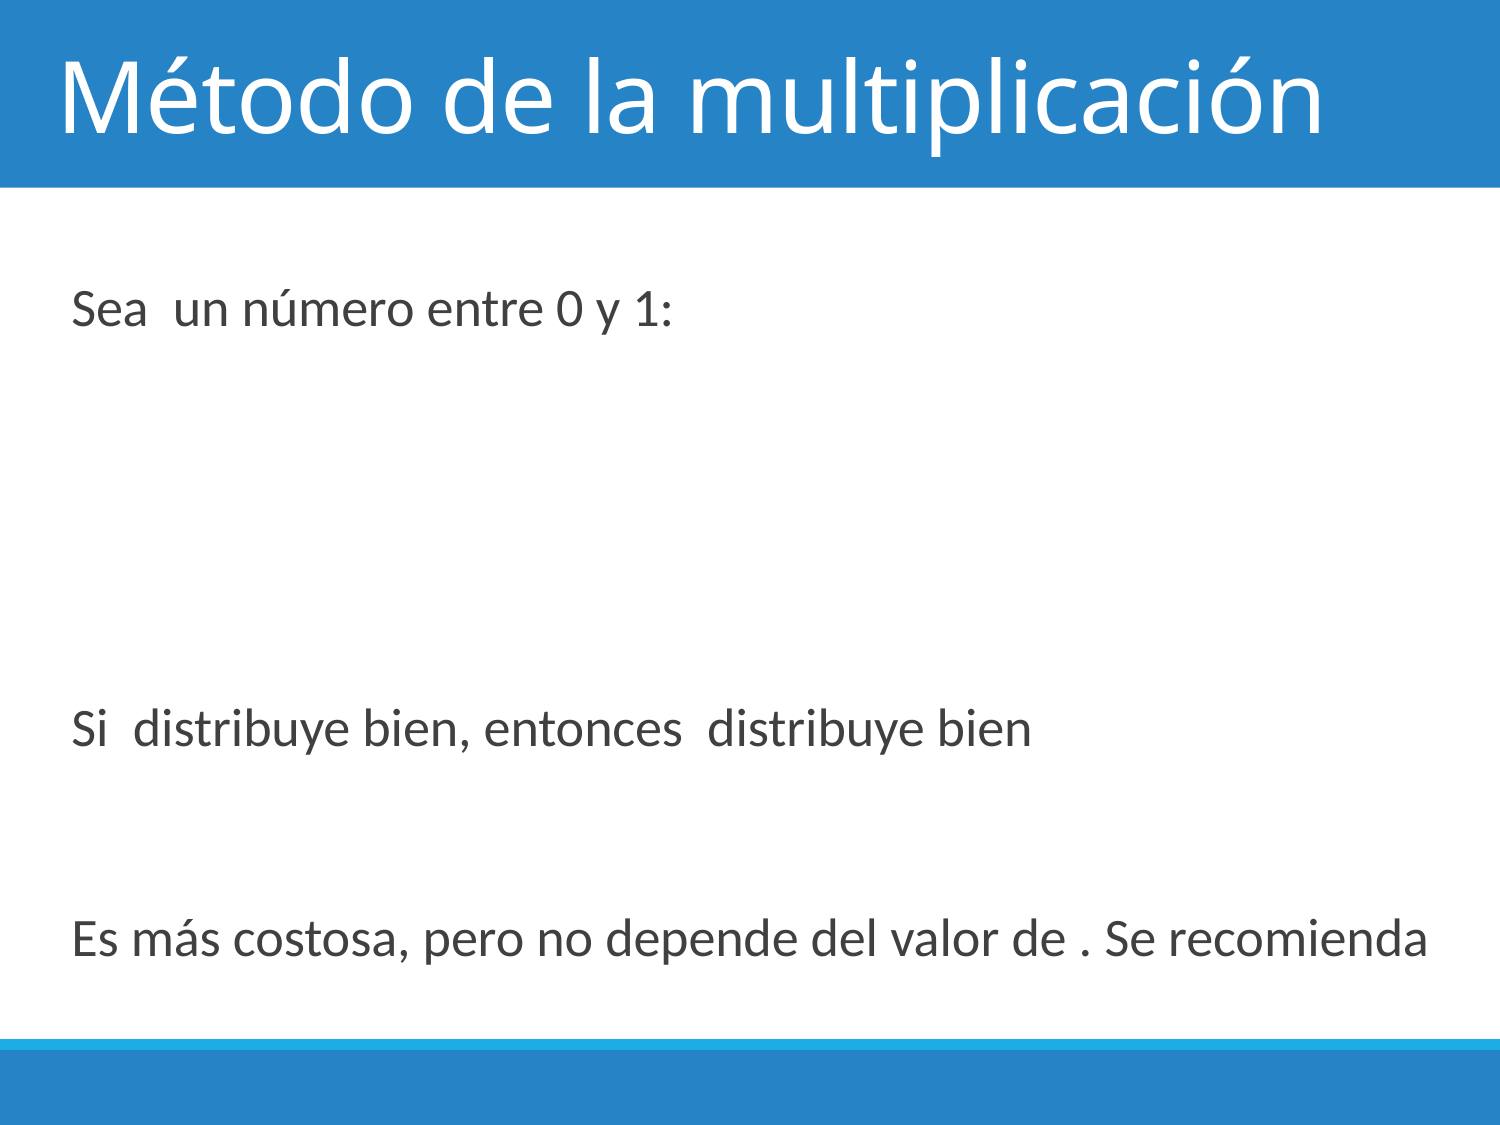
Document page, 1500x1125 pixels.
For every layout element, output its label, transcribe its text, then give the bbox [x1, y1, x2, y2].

title Método de la multiplicación [41, 0, 1459, 188]
